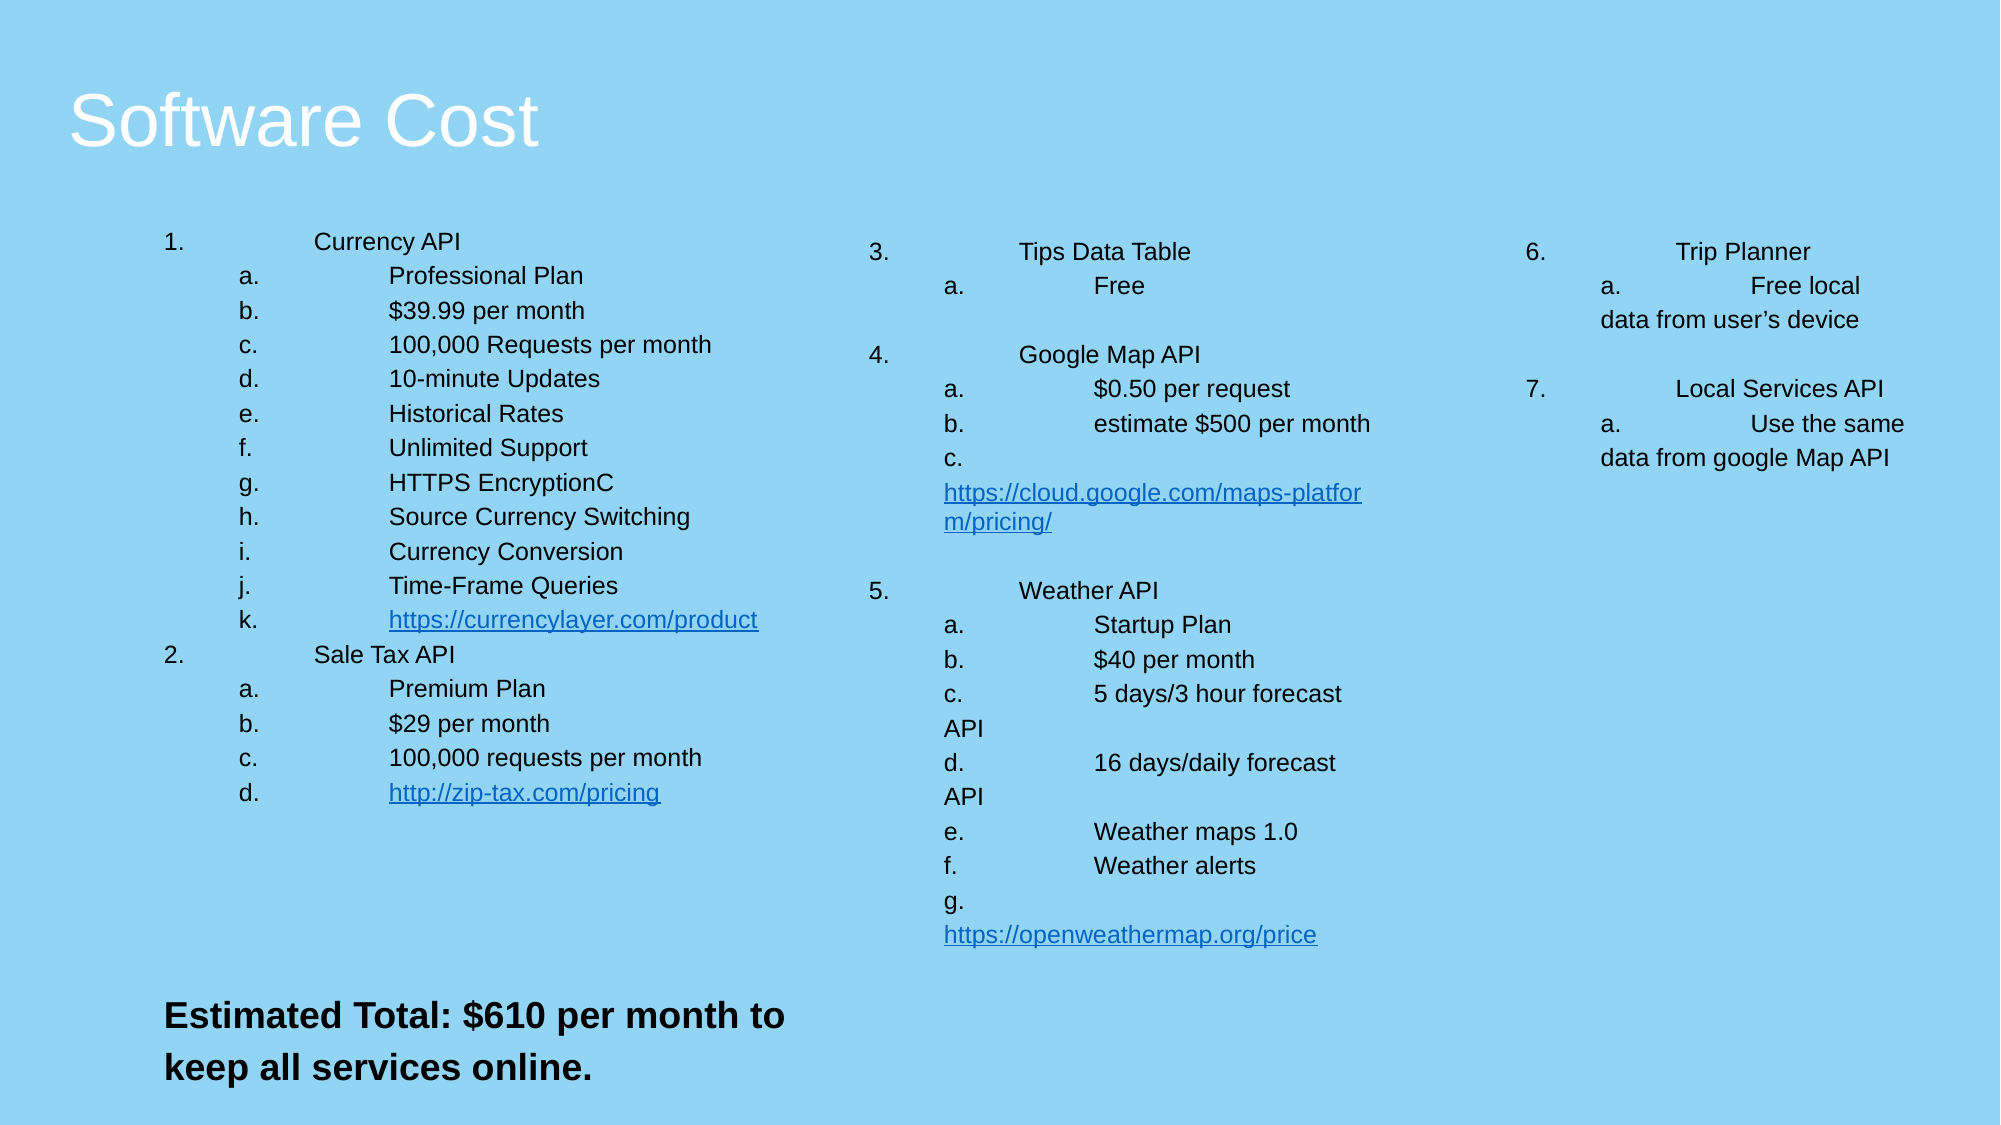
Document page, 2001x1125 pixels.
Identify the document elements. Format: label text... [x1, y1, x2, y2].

text_box 1. Currency API a. Professional Plan b. $39.99 per month c. 100,000 Requests per month d. 10-minute Updates e. Historical Rates f. Unlimited Support g. HTTPS EncryptionC h. Source Currency Switching i. Currency Conversion j. Time-Frame Queries k. https://currencylayer.com/product 2. Sale Tax API a. Premium Plan b. $29 per month c. 100,000 requests per month d. http://zip-tax.com/pricing Estimated Total: $610 per month to keep all services online. [73, 205, 847, 961]
text_box Software Cost [53, 56, 767, 216]
text_box 3. Tips Data Table a. Free 4. Google Map API a. $0.50 per request b. estimate $500 per month c. https://cloud.google.com/maps-platform/pricing/ 5. Weather API a. Startup Plan b. $40 per month c. 5 days/3 hour forecast API d. 16 days/daily forecast API e. Weather maps 1.0 f. Weather alerts g. https://openweathermap.org/price [778, 215, 1396, 974]
text_box 6. Trip Planner a. Free local data from user’s device 7. Local Services API a. Use the same data from google Map API [1435, 215, 1924, 556]
